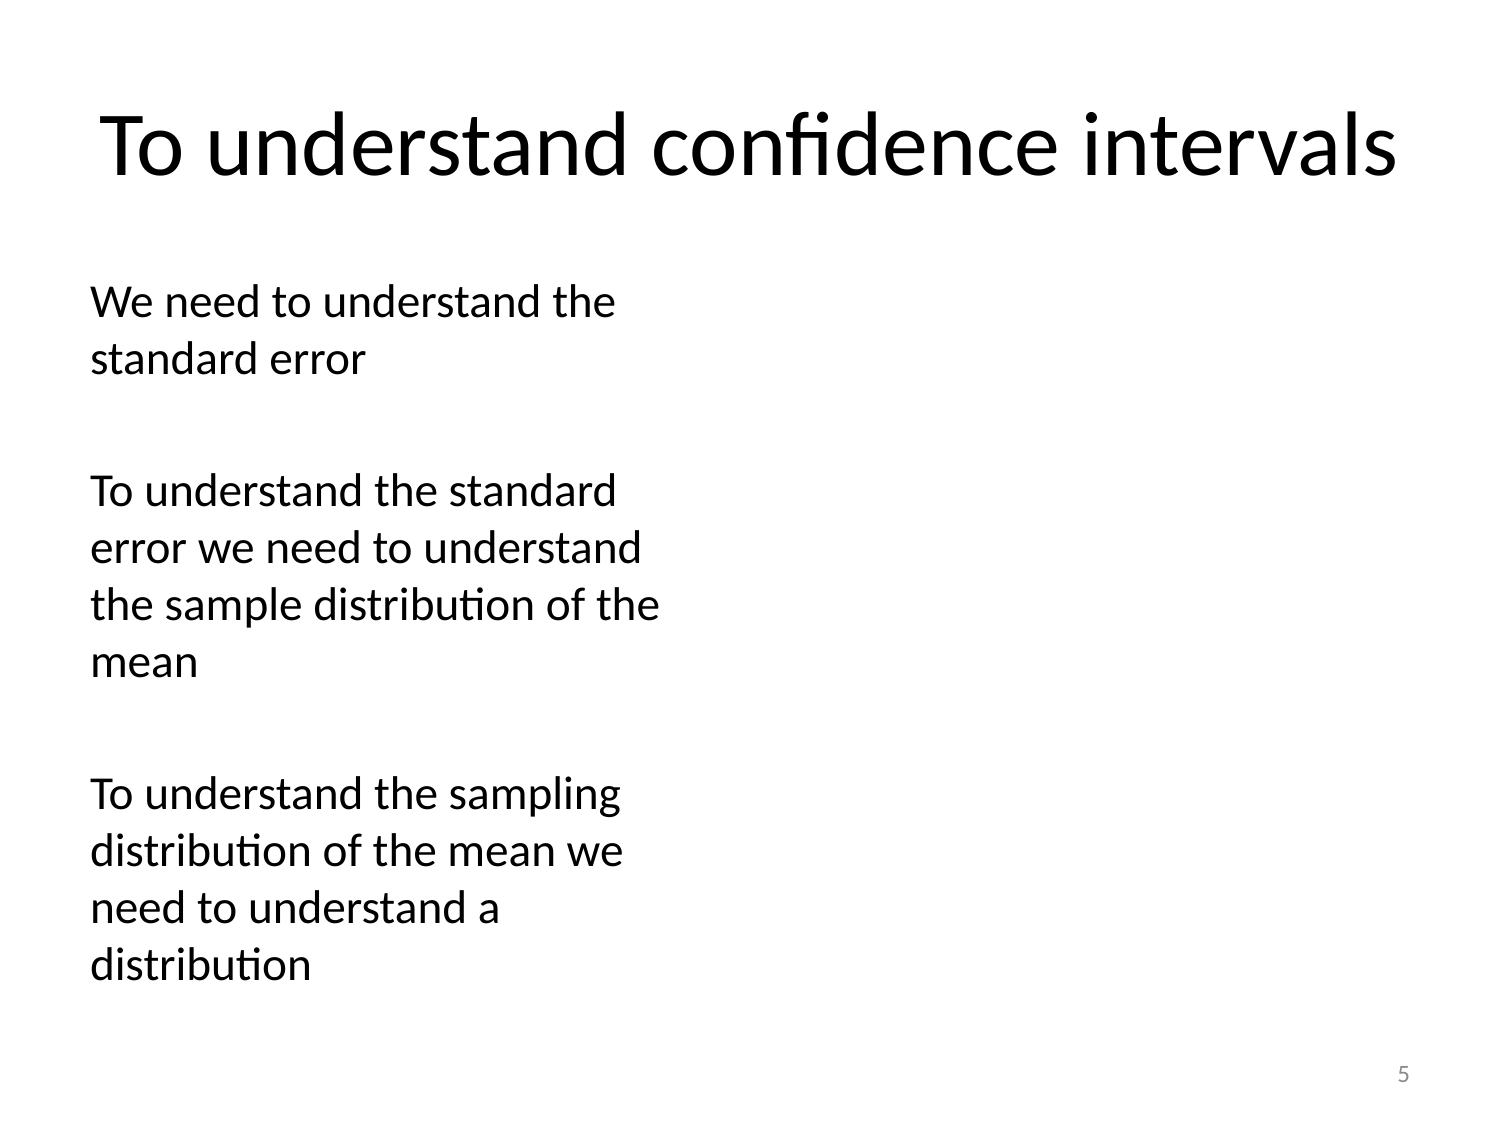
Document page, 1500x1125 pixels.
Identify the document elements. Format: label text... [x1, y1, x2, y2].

slide_number 5 [1074, 1042, 1425, 1103]
title To understand confidence intervals [75, 45, 1425, 233]
list We need to understand the standard error To understand the standard error we need to understand the sample distribution of the mean To understand the sampling distribution of the mean we need to understand a distribution [75, 262, 713, 1005]
